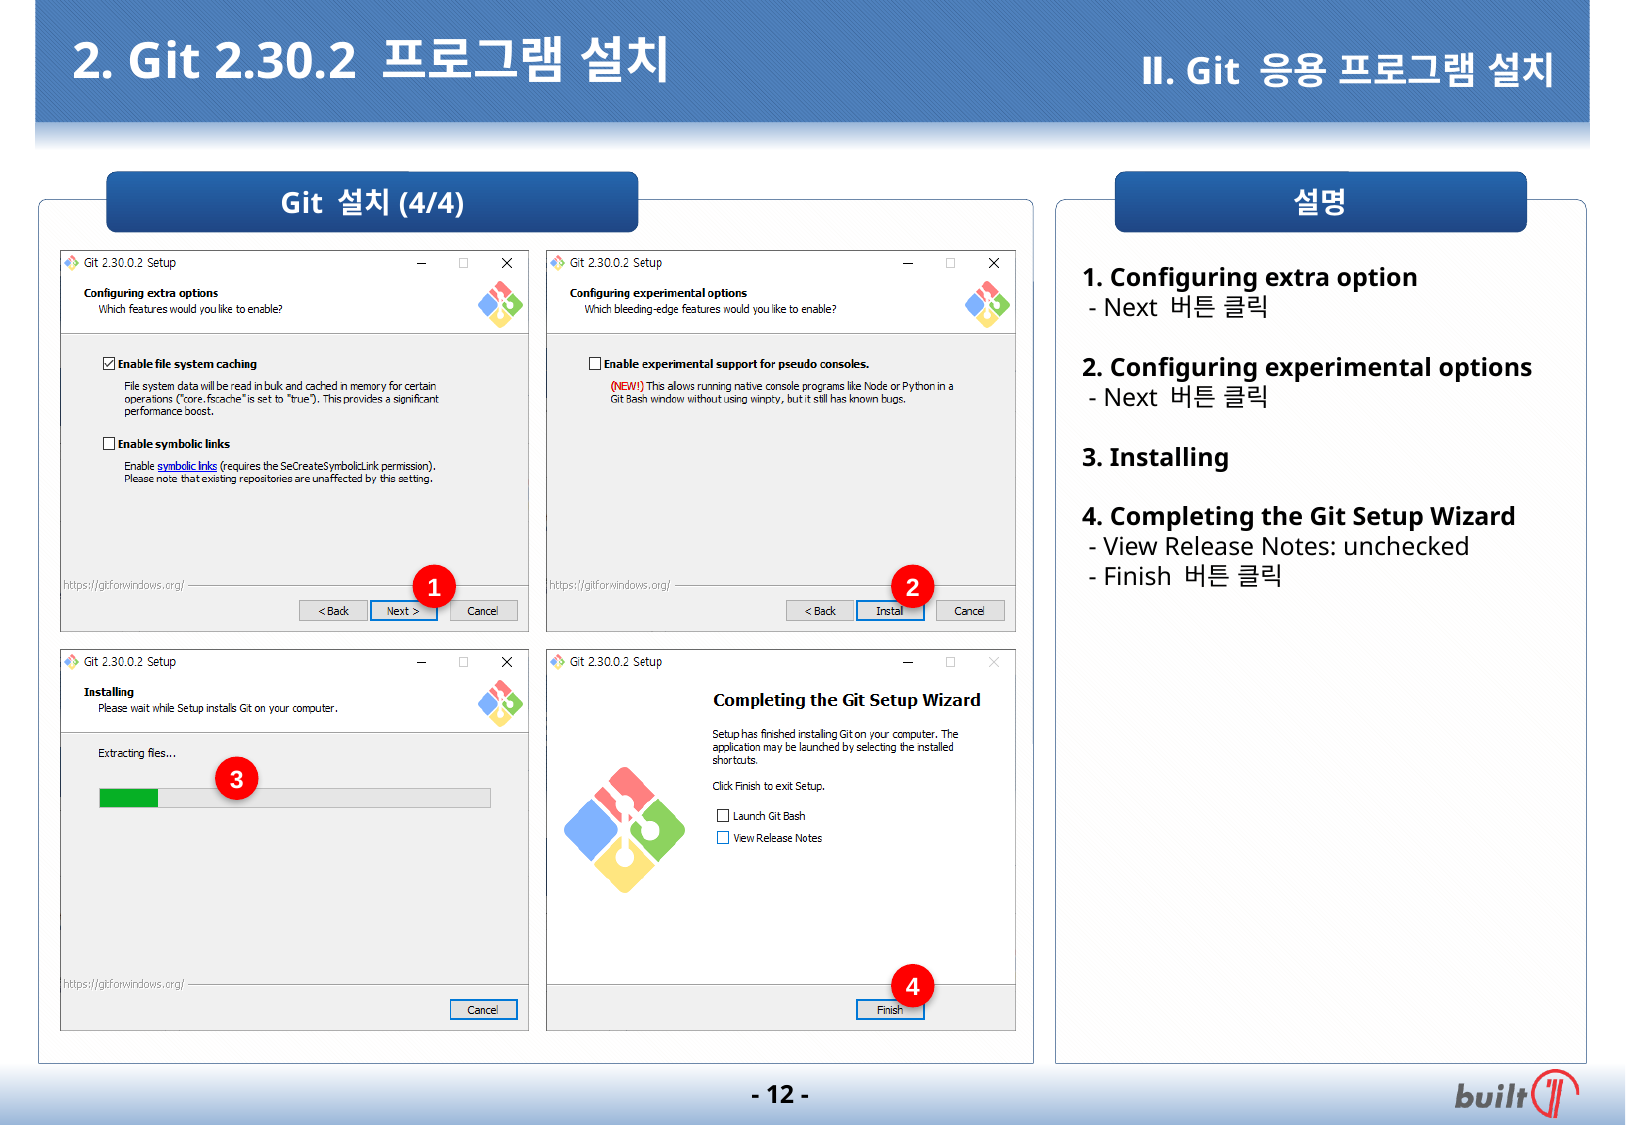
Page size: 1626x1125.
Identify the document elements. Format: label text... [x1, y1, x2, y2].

text_box 설명 [1115, 171, 1527, 233]
title 2. Git 2.30.2 프로그램 설치 [57, 8, 893, 109]
picture [1455, 1069, 1585, 1120]
text_box Git 설치(4/4) [106, 171, 639, 233]
picture [546, 649, 1016, 1031]
picture [59, 649, 529, 1031]
text_box 1. Configuring extra option - Next 버튼 클릭 2. Configuring experimental options - Next 버튼 클릭 3. Installing 4. Completing the Git Setup Wizard - View Release Notes: unchecked - Finish 버튼 클릭 [1053, 197, 1589, 1066]
text_box [36, 197, 1036, 1066]
picture [546, 250, 1016, 632]
picture [59, 250, 529, 632]
list Ⅱ. Git 응용 프로그램 설치 [893, 8, 1572, 109]
